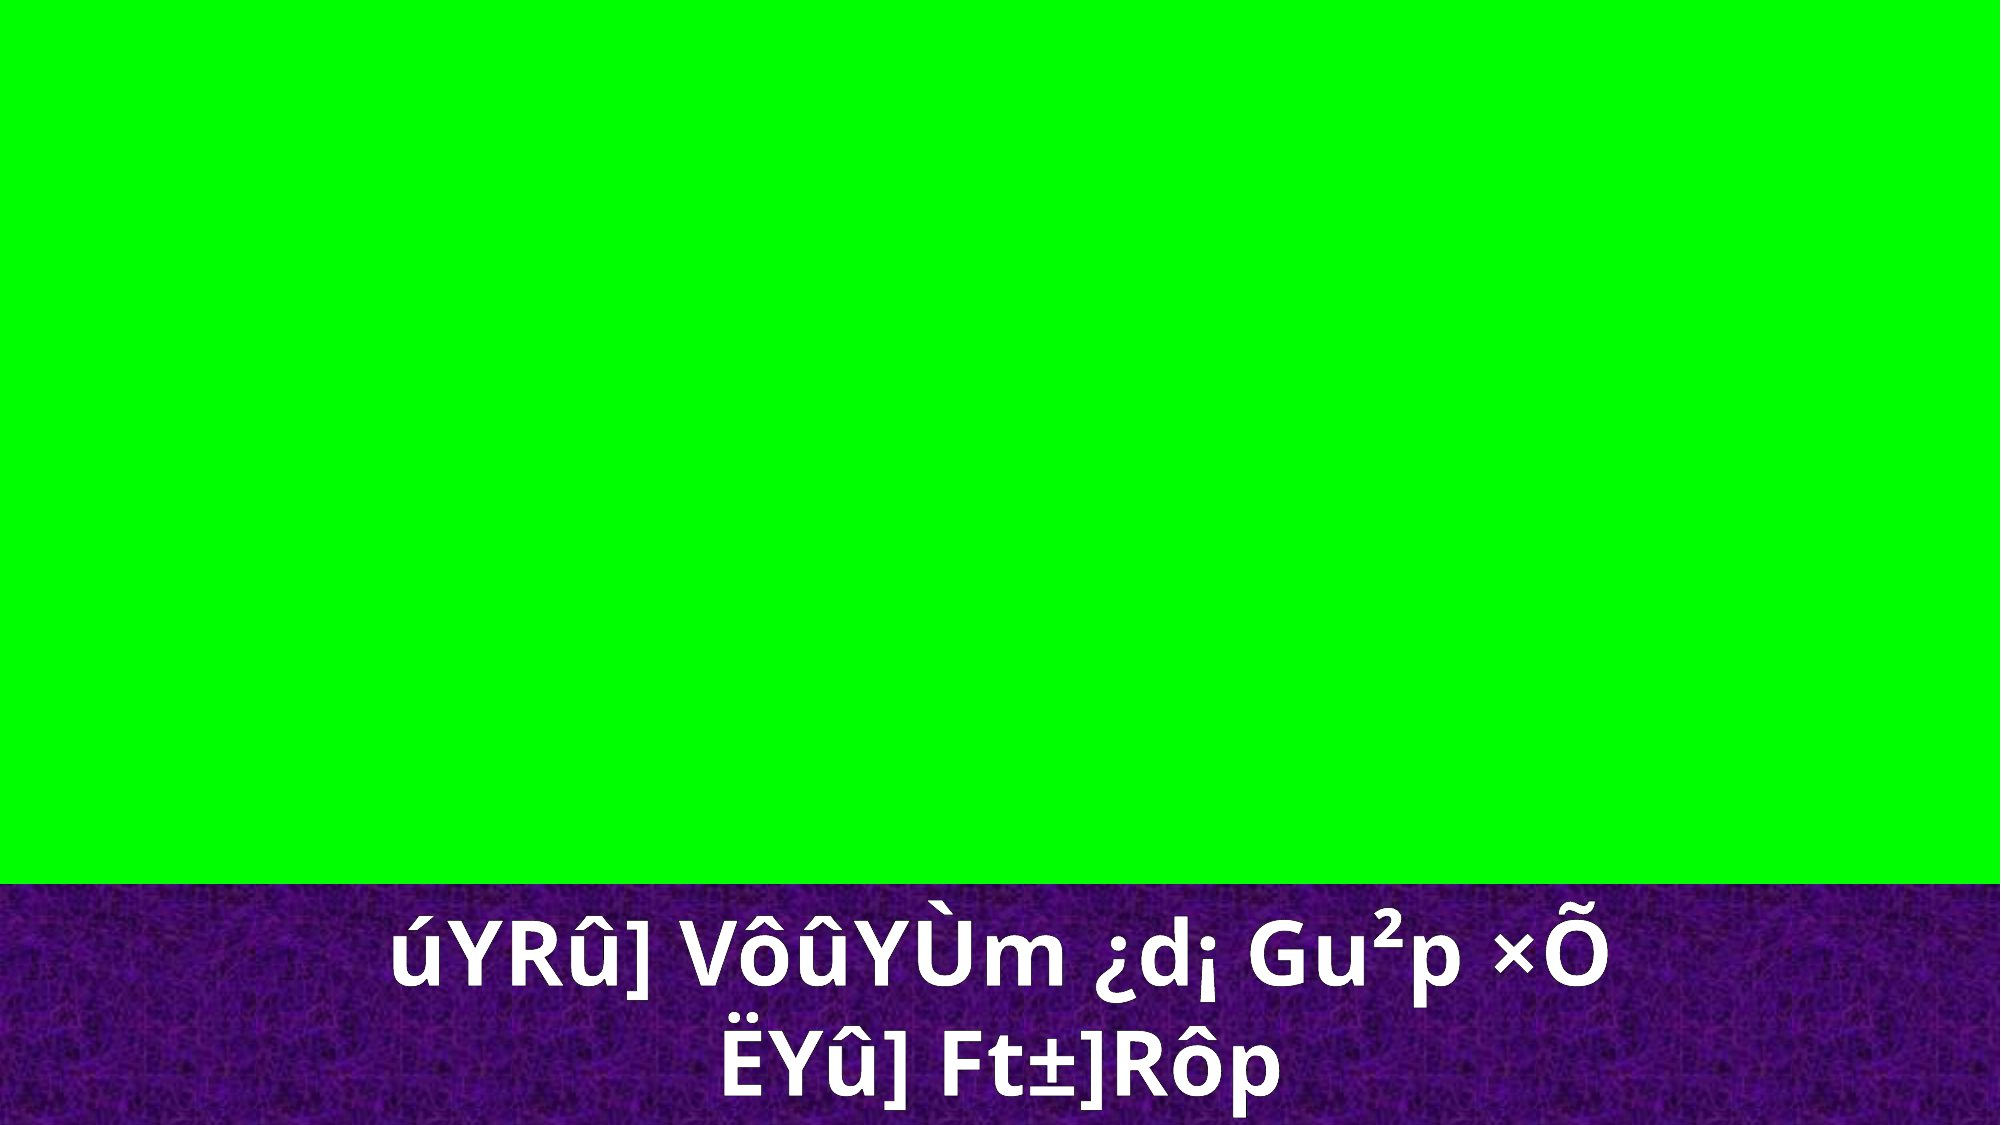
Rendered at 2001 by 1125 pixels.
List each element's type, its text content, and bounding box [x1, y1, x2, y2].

text_box úYRû] VôûYÙm ¿d¡ Gu²p ×Õ ËYû] Ft±]Rôp [0, 886, 2000, 1122]
